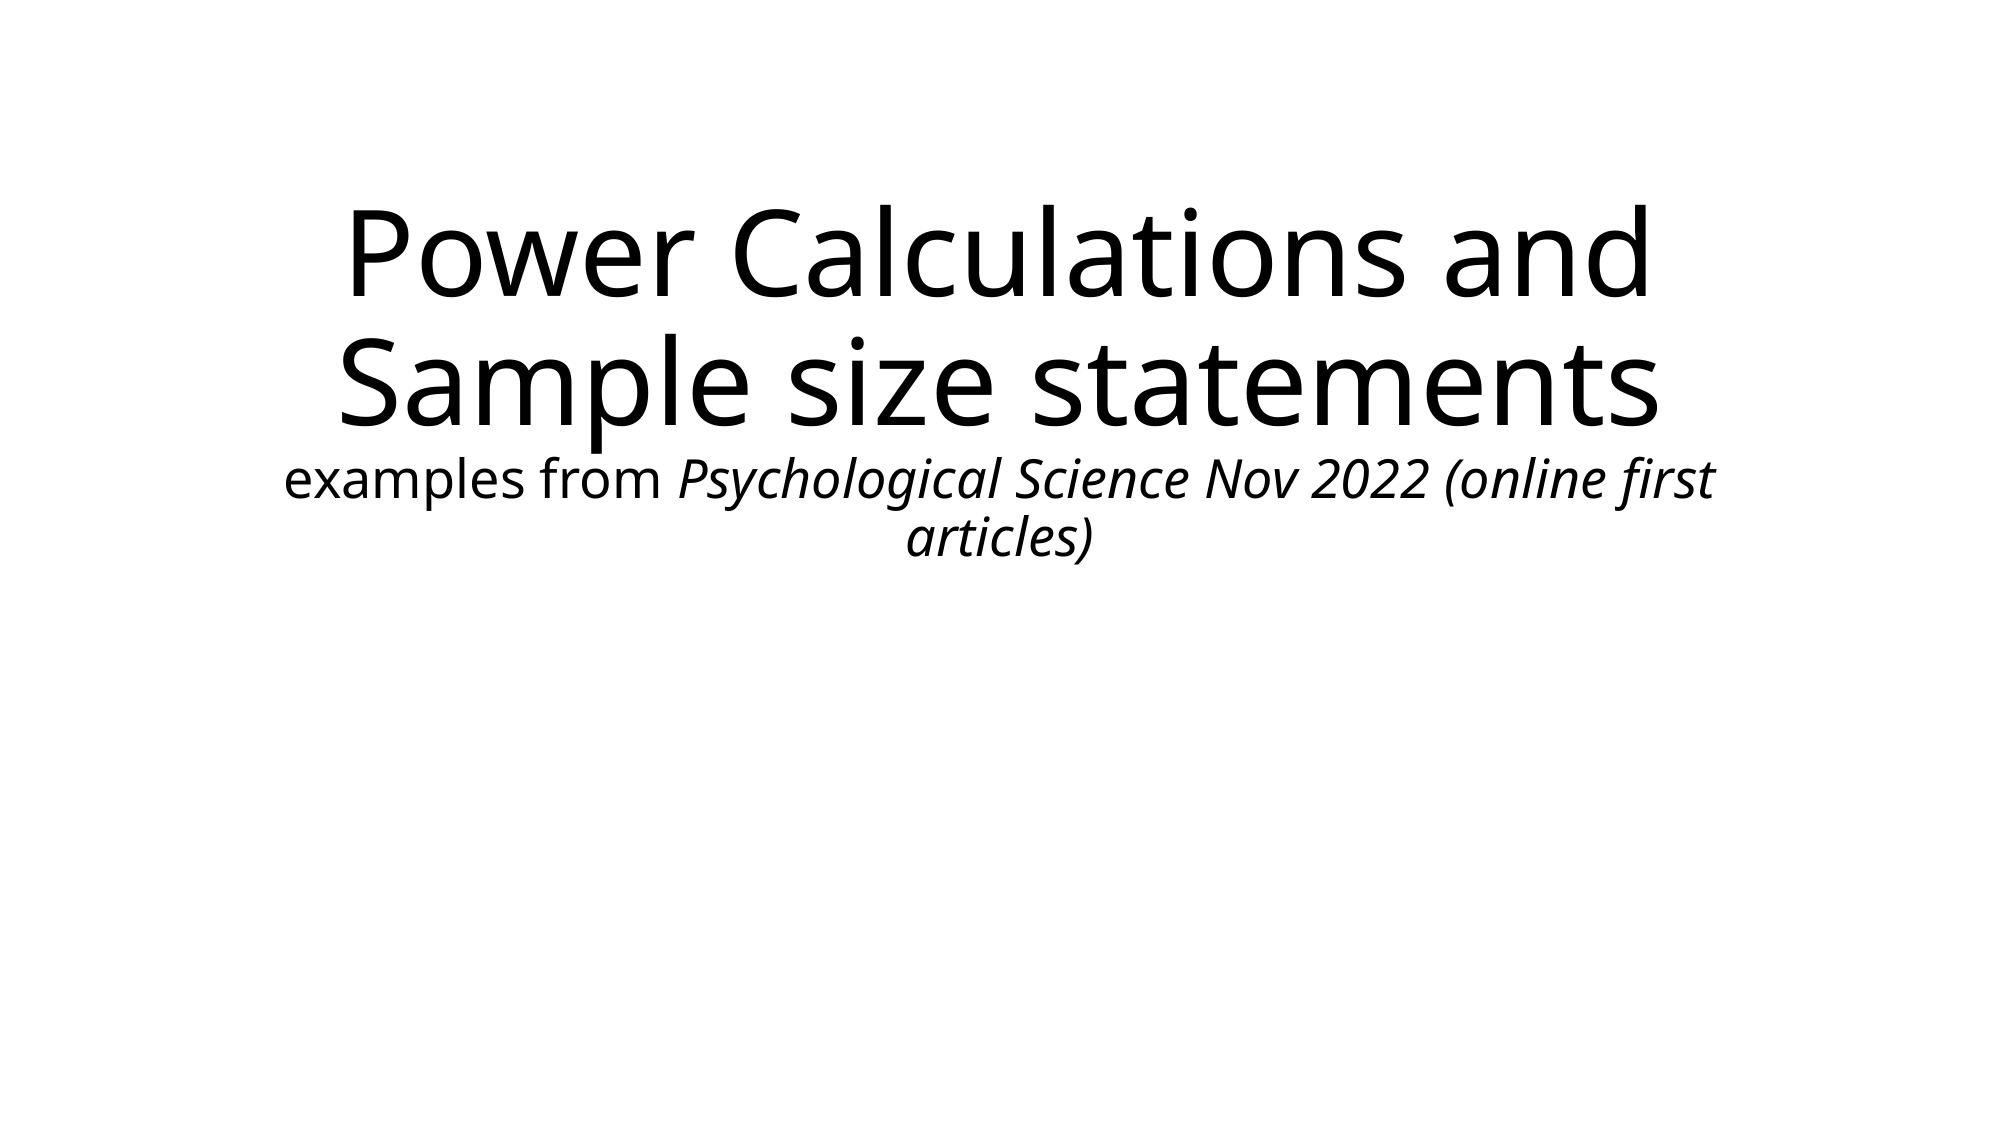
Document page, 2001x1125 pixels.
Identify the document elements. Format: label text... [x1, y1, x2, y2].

title Power Calculations and Sample size statements examples from Psychological Science Nov 2022 (online first articles) [249, 184, 1750, 576]
